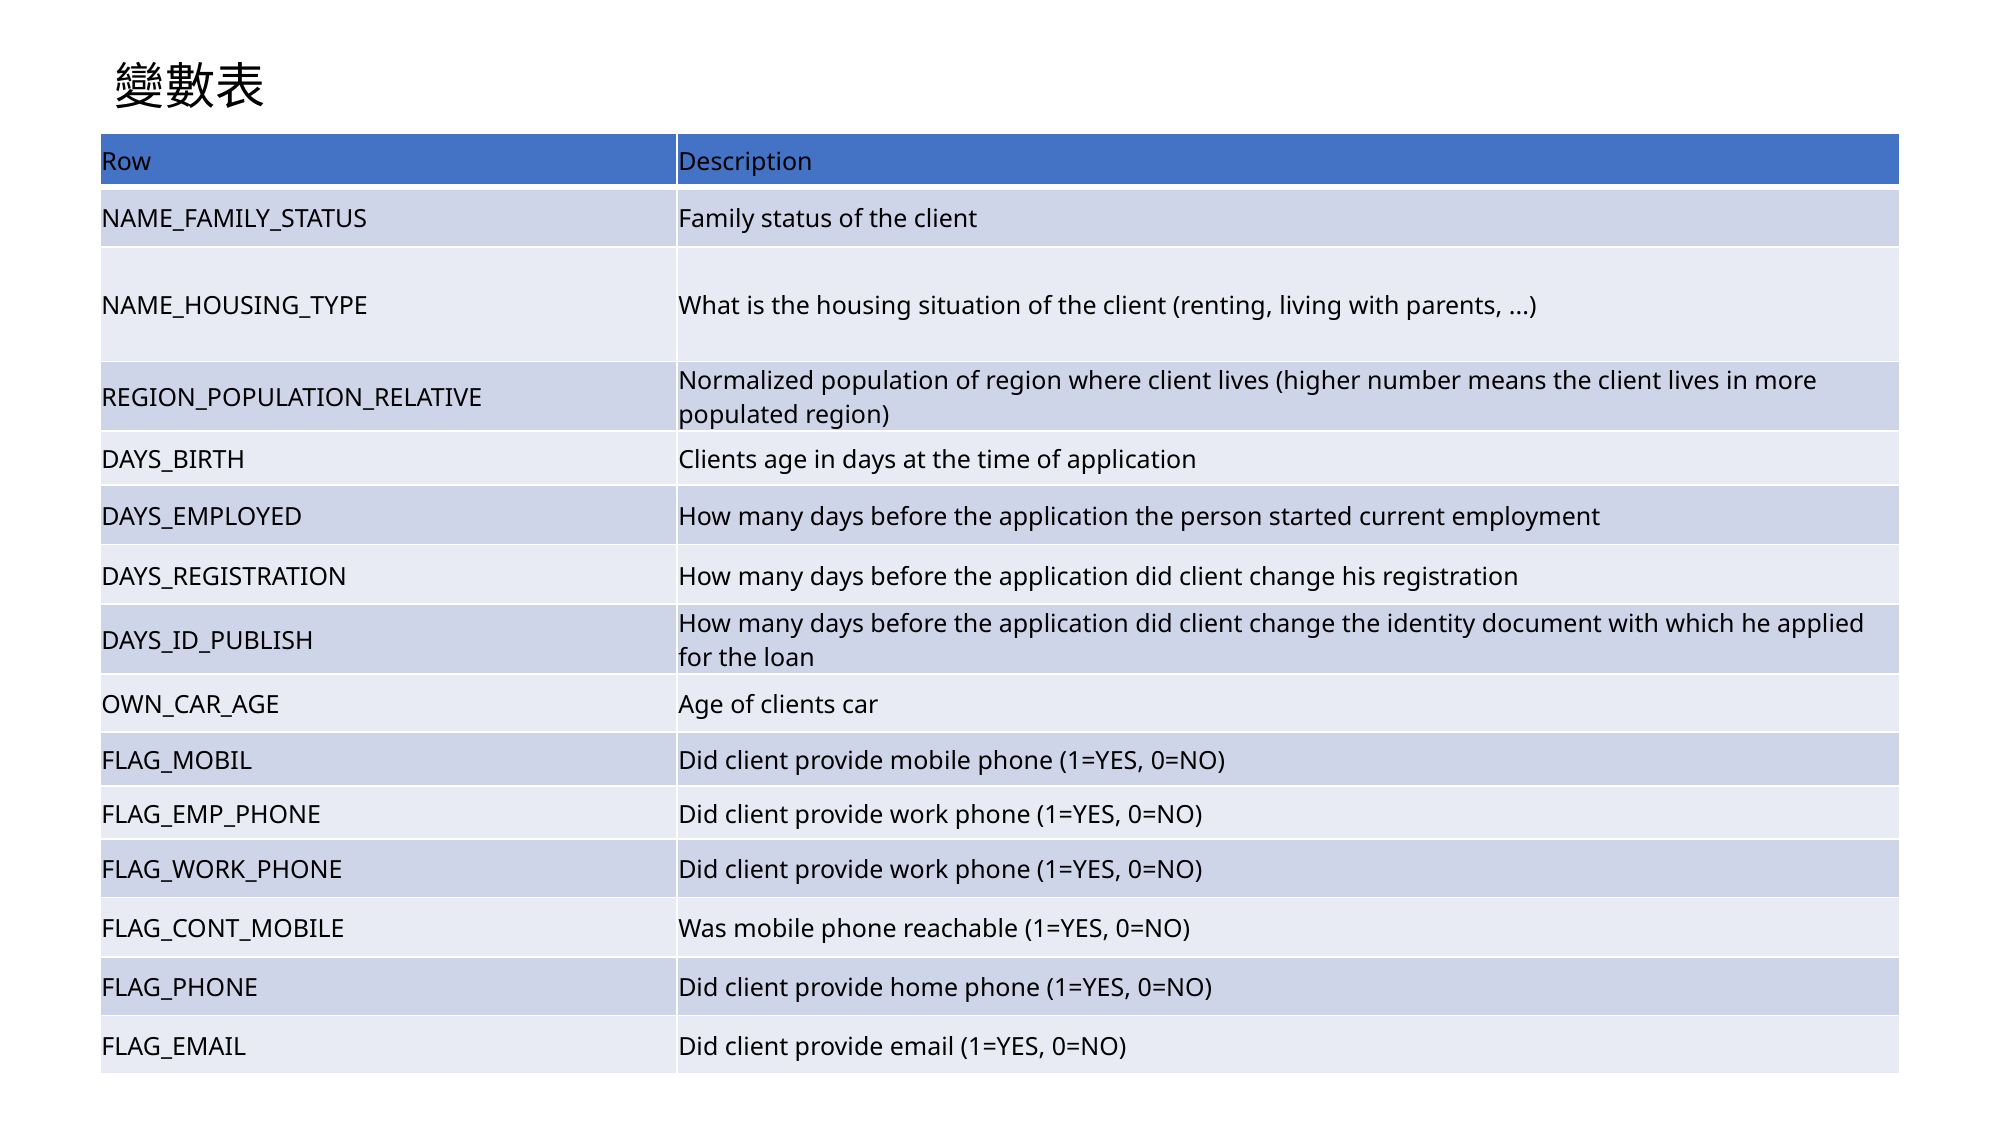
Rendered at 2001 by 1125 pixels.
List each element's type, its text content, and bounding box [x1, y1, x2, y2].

table_cell REGION_POPULATION_RELATIVE [101, 362, 676, 430]
table_cell Did client provide home phone (1=YES, 0=NO) [678, 958, 1899, 1015]
table_cell NAME_HOUSING_TYPE [101, 248, 676, 361]
table_cell Did client provide work phone (1=YES, 0=NO) [678, 840, 1899, 897]
table_cell DAYS_ID_PUBLISH [101, 605, 676, 673]
table_header Description [678, 134, 1899, 184]
table_cell Was mobile phone reachable (1=YES, 0=NO) [678, 898, 1899, 956]
table_cell NAME_FAMILY_STATUS [101, 190, 676, 246]
table_header Row [101, 134, 676, 184]
table_cell Did client provide mobile phone (1=YES, 0=NO) [678, 733, 1899, 785]
table_cell Did client provide work phone (1=YES, 0=NO) [678, 787, 1899, 838]
table_cell FLAG_EMP_PHONE [101, 787, 676, 838]
table_cell Did client provide email (1=YES, 0=NO) [678, 1016, 1899, 1073]
table_cell Clients age in days at the time of application [678, 432, 1899, 484]
table_cell How many days before the application the person started current employment [678, 486, 1899, 544]
table_cell FLAG_EMAIL [101, 1016, 676, 1073]
table_cell DAYS_EMPLOYED [101, 486, 676, 544]
table_cell FLAG_WORK_PHONE [101, 840, 676, 897]
table_cell FLAG_MOBIL [101, 733, 676, 785]
table_cell DAYS_BIRTH [101, 432, 676, 484]
table_cell What is the housing situation of the client (renting, living with parents, ...) [678, 248, 1899, 361]
table_cell Family status of the client [678, 190, 1899, 246]
table_cell FLAG_PHONE [101, 958, 676, 1015]
table_cell OWN_CAR_AGE [101, 675, 676, 731]
table_cell FLAG_CONT_MOBILE [101, 898, 676, 956]
table_cell Normalized population of region where client lives (higher number means the client lives in more populated region) [678, 362, 1899, 430]
table_cell How many days before the application did client change his registration [678, 545, 1899, 603]
table_cell How many days before the application did client change the identity document with which he applied for the loan [678, 605, 1899, 673]
table_cell DAYS_REGISTRATION [101, 545, 676, 603]
text_box 變數表 [99, 44, 691, 125]
table_cell Age of clients car [678, 675, 1899, 731]
